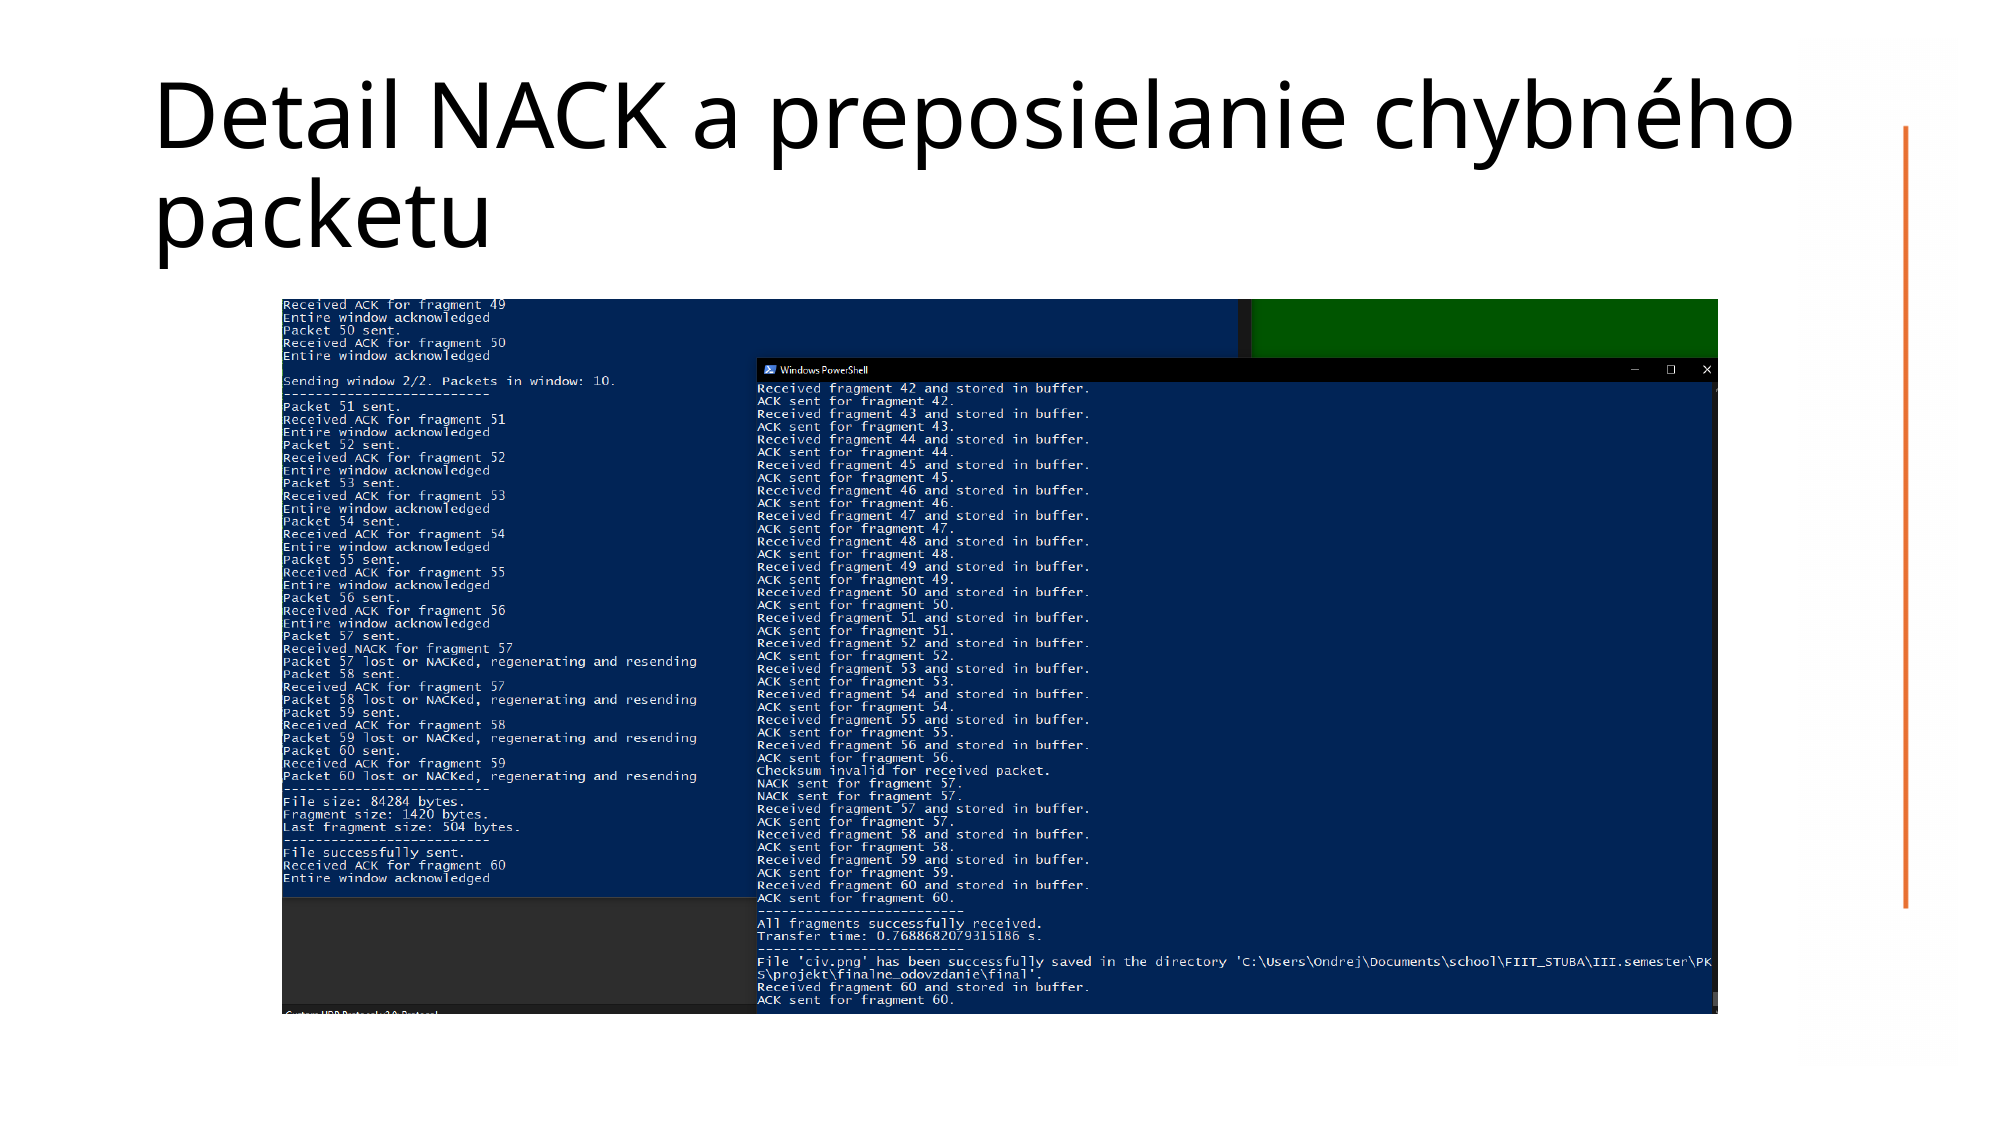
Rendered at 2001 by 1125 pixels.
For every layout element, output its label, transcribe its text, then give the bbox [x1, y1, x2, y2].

title Detail NACK a preposielanie chybného packetu [137, 59, 1798, 278]
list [282, 298, 1718, 1014]
picture [1364, 40, 2000, 1065]
